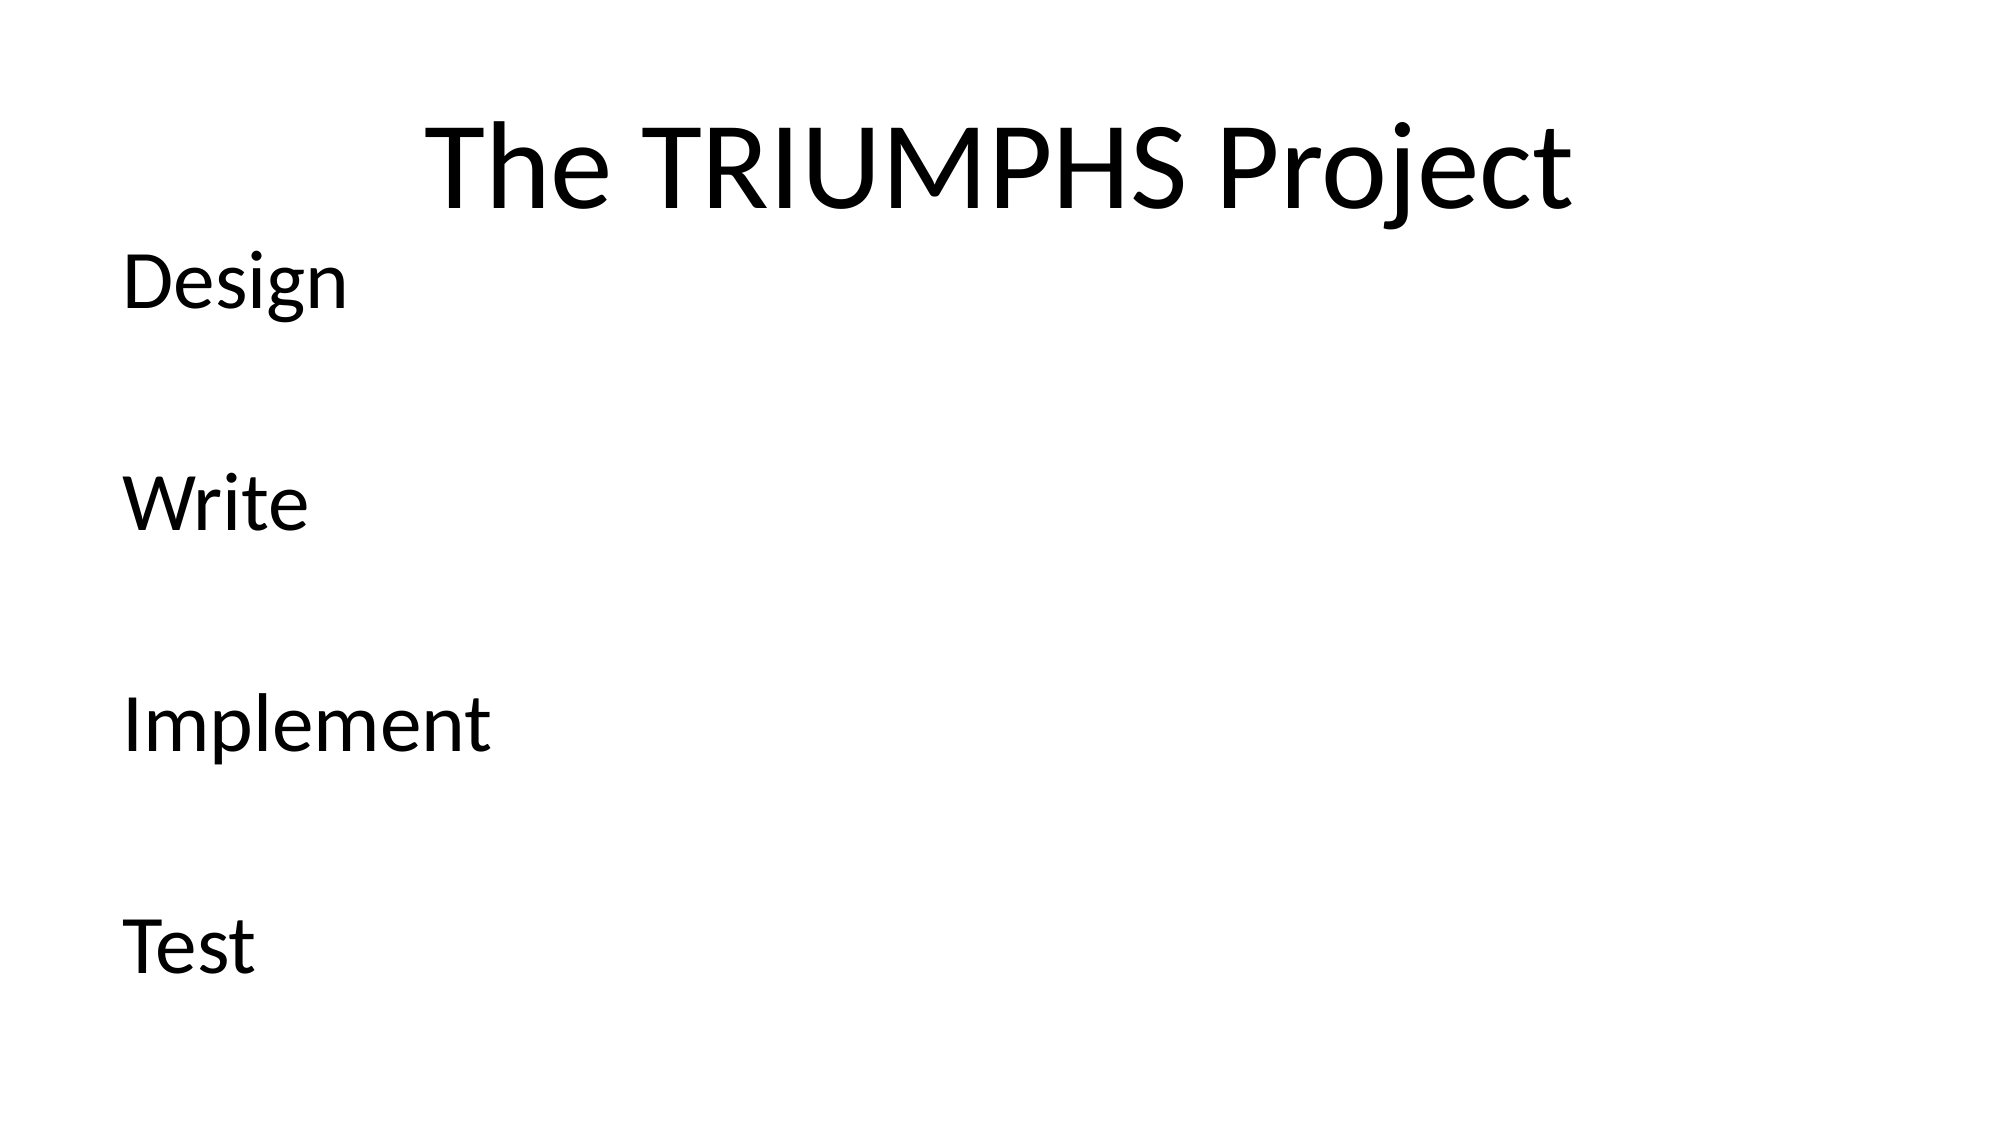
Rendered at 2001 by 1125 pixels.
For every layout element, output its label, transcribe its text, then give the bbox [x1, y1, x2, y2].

title The TRIUMPHS Project [137, 59, 1863, 229]
list Design Write Implement Test [107, 229, 1932, 1106]
